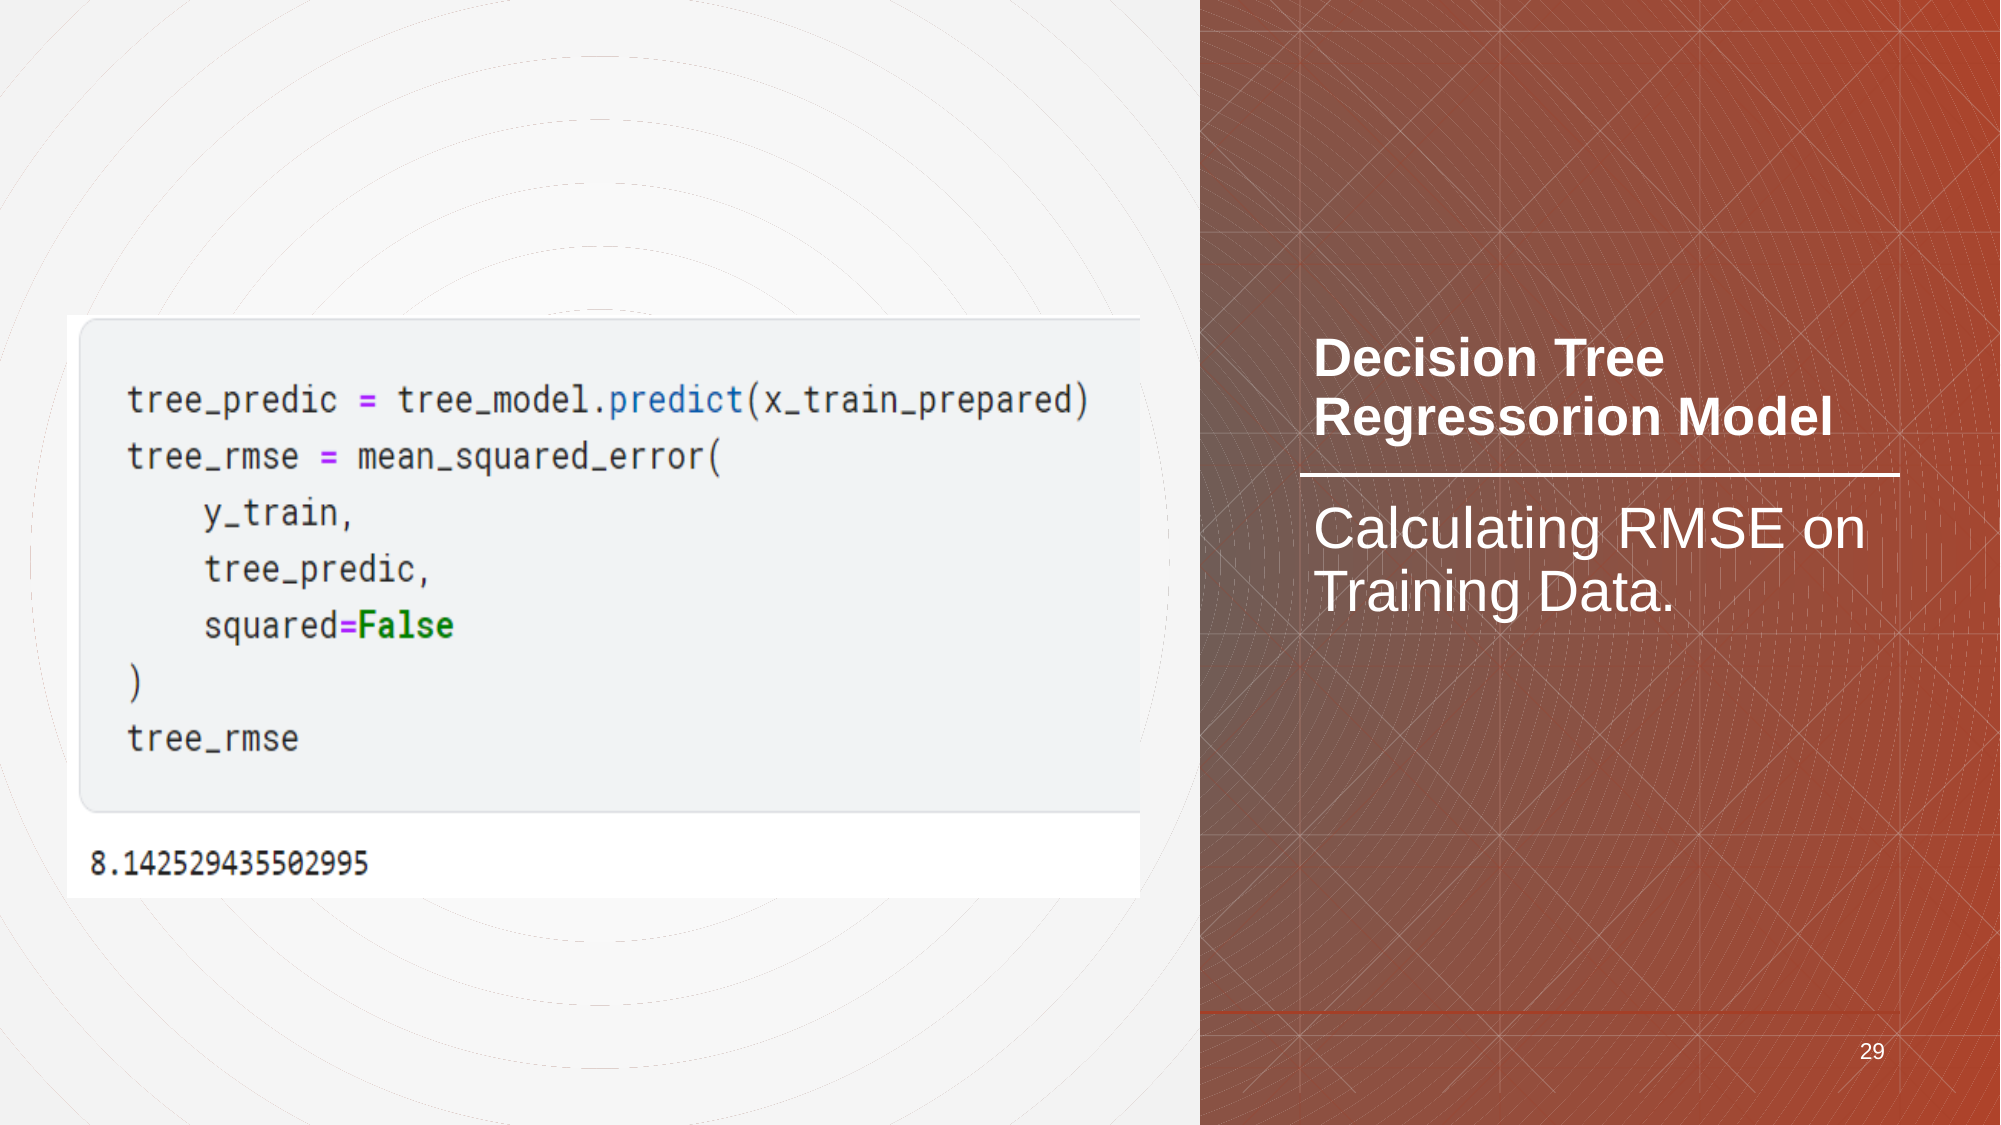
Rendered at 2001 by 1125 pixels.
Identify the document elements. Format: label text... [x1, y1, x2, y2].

slide_number 29 [1749, 1031, 1901, 1069]
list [67, 315, 1140, 898]
list Calculating RMSE on Training Data. [1298, 491, 1899, 867]
title Decision Tree Regressorion Model [1298, 93, 1899, 455]
